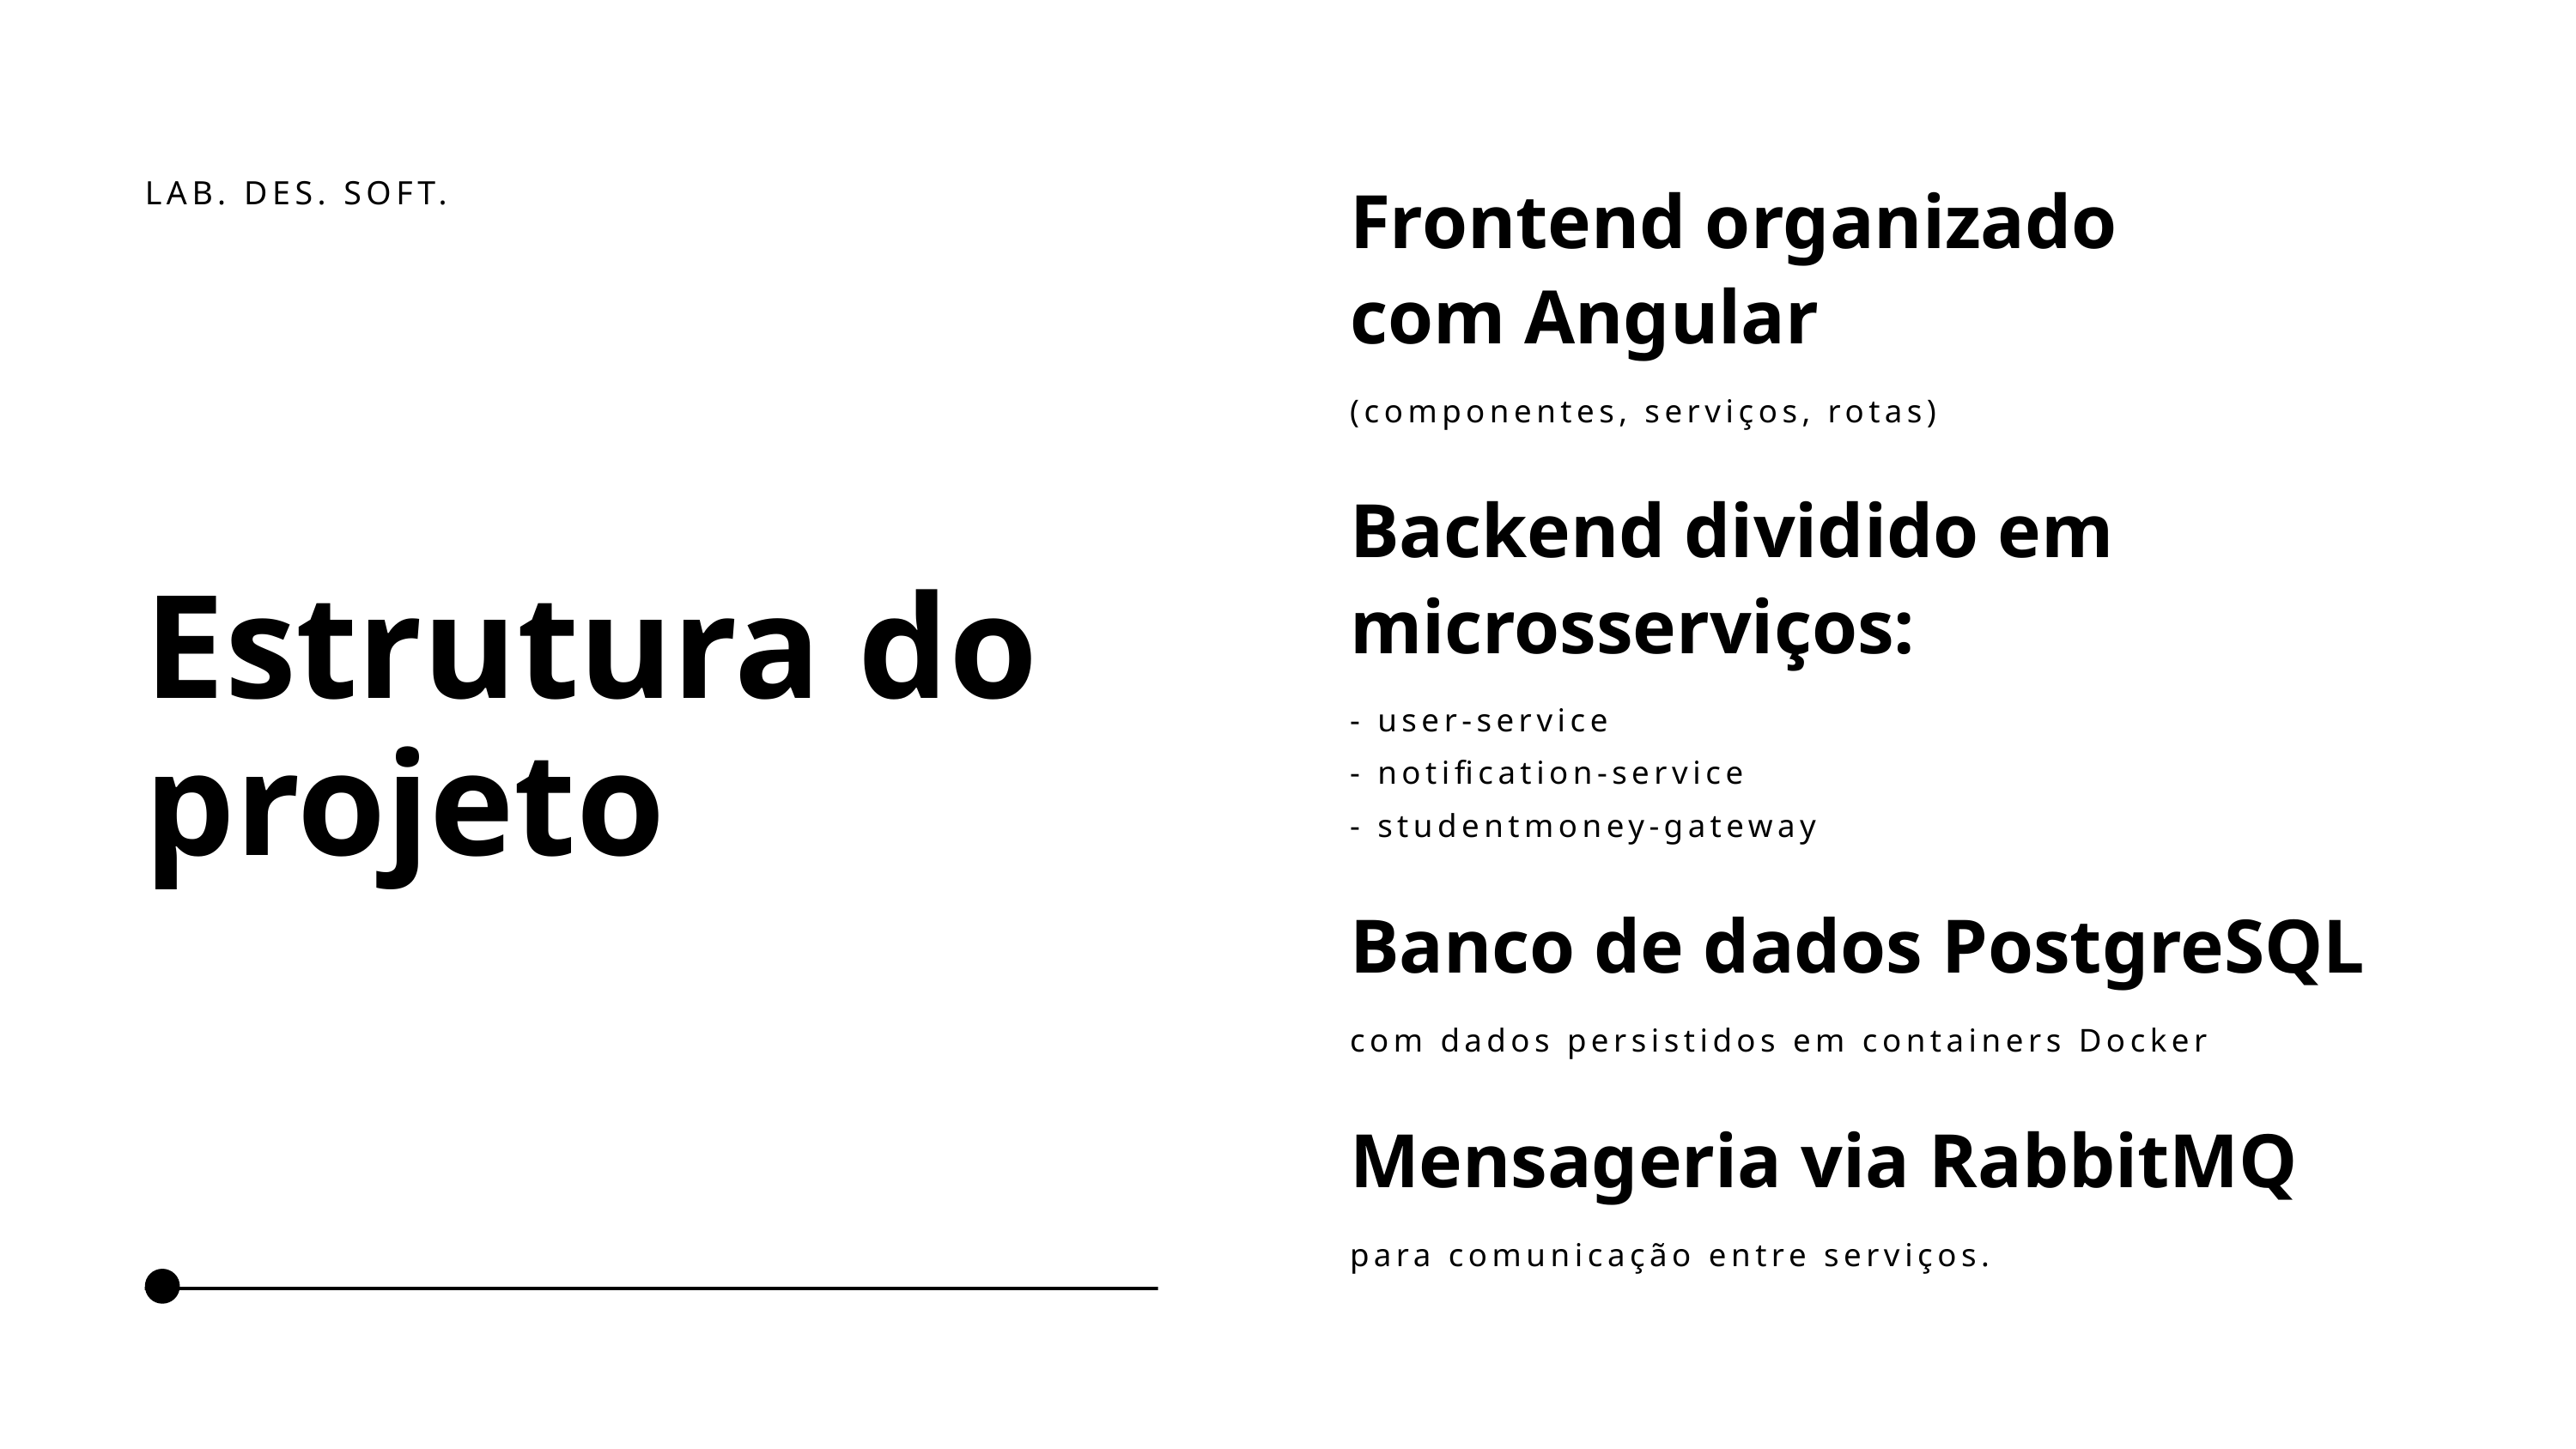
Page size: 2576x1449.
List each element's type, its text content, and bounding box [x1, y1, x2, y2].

text_box Estrutura do projeto [144, 569, 1158, 885]
text_box LAB. DES. SOFT. [144, 166, 904, 212]
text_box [1349, 171, 2277, 425]
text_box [144, 1268, 180, 1304]
text_box [183, 1287, 1158, 1290]
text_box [1349, 1110, 2307, 1270]
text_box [1349, 480, 2277, 840]
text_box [1349, 895, 2409, 1055]
